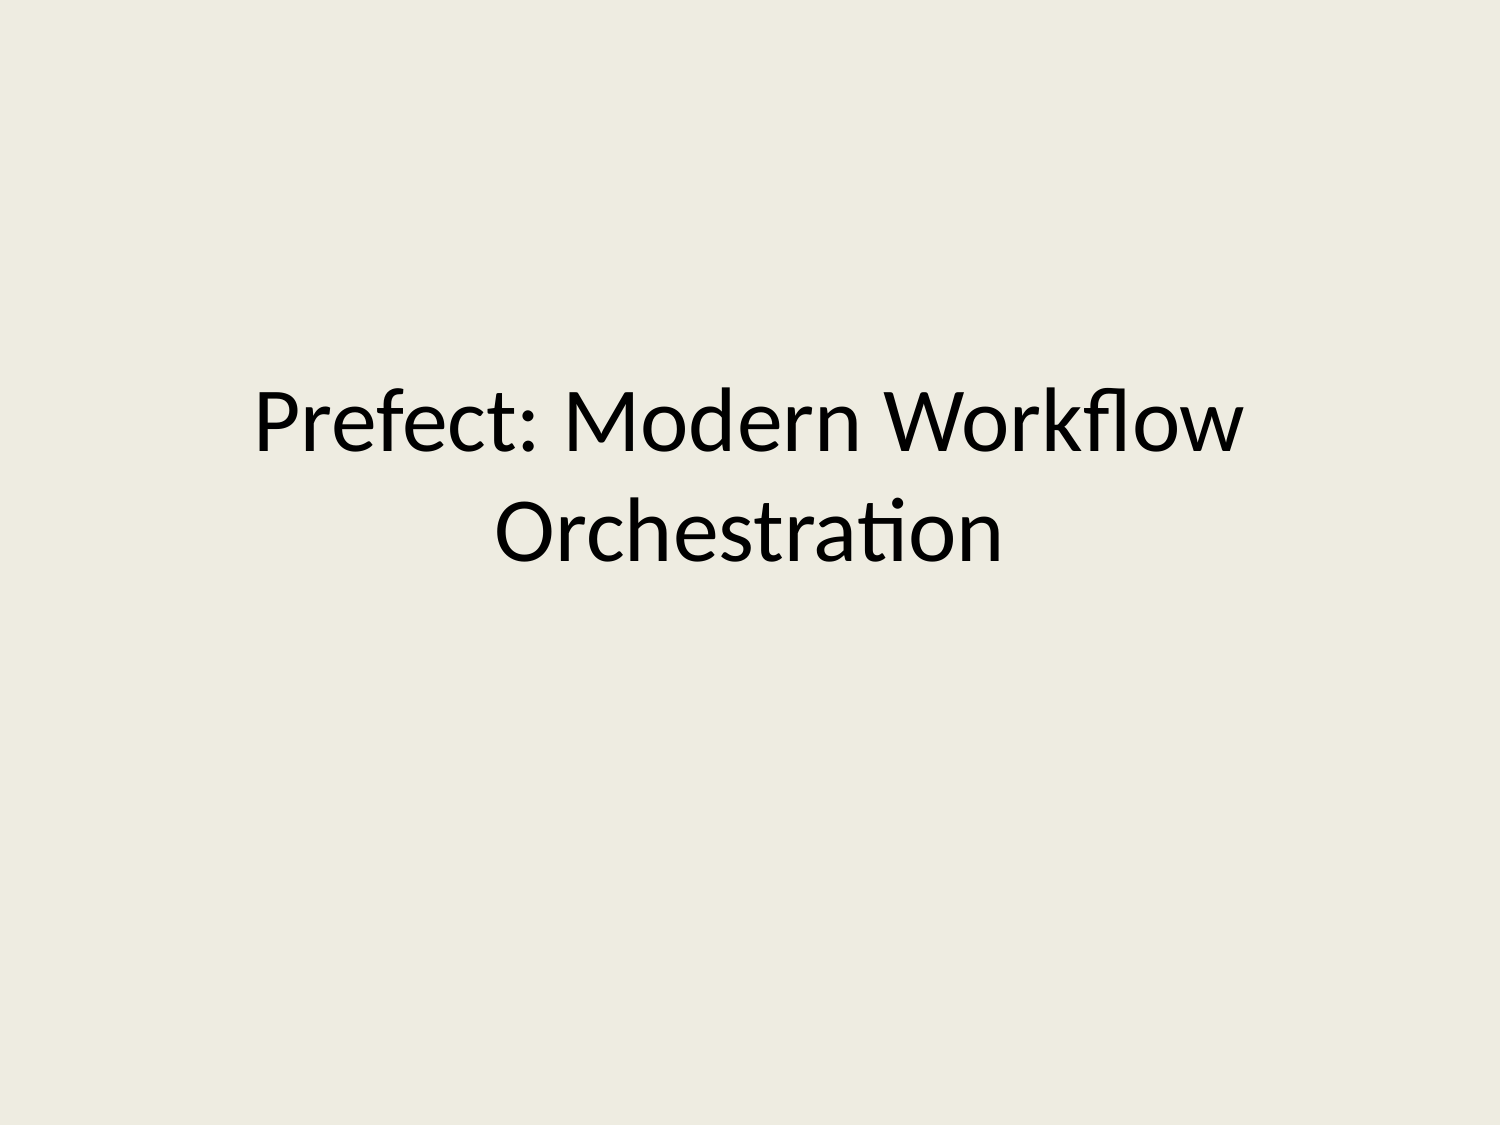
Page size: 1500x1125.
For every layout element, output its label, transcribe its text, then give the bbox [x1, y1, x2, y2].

title Prefect: Modern Workflow Orchestration [112, 349, 1388, 591]
